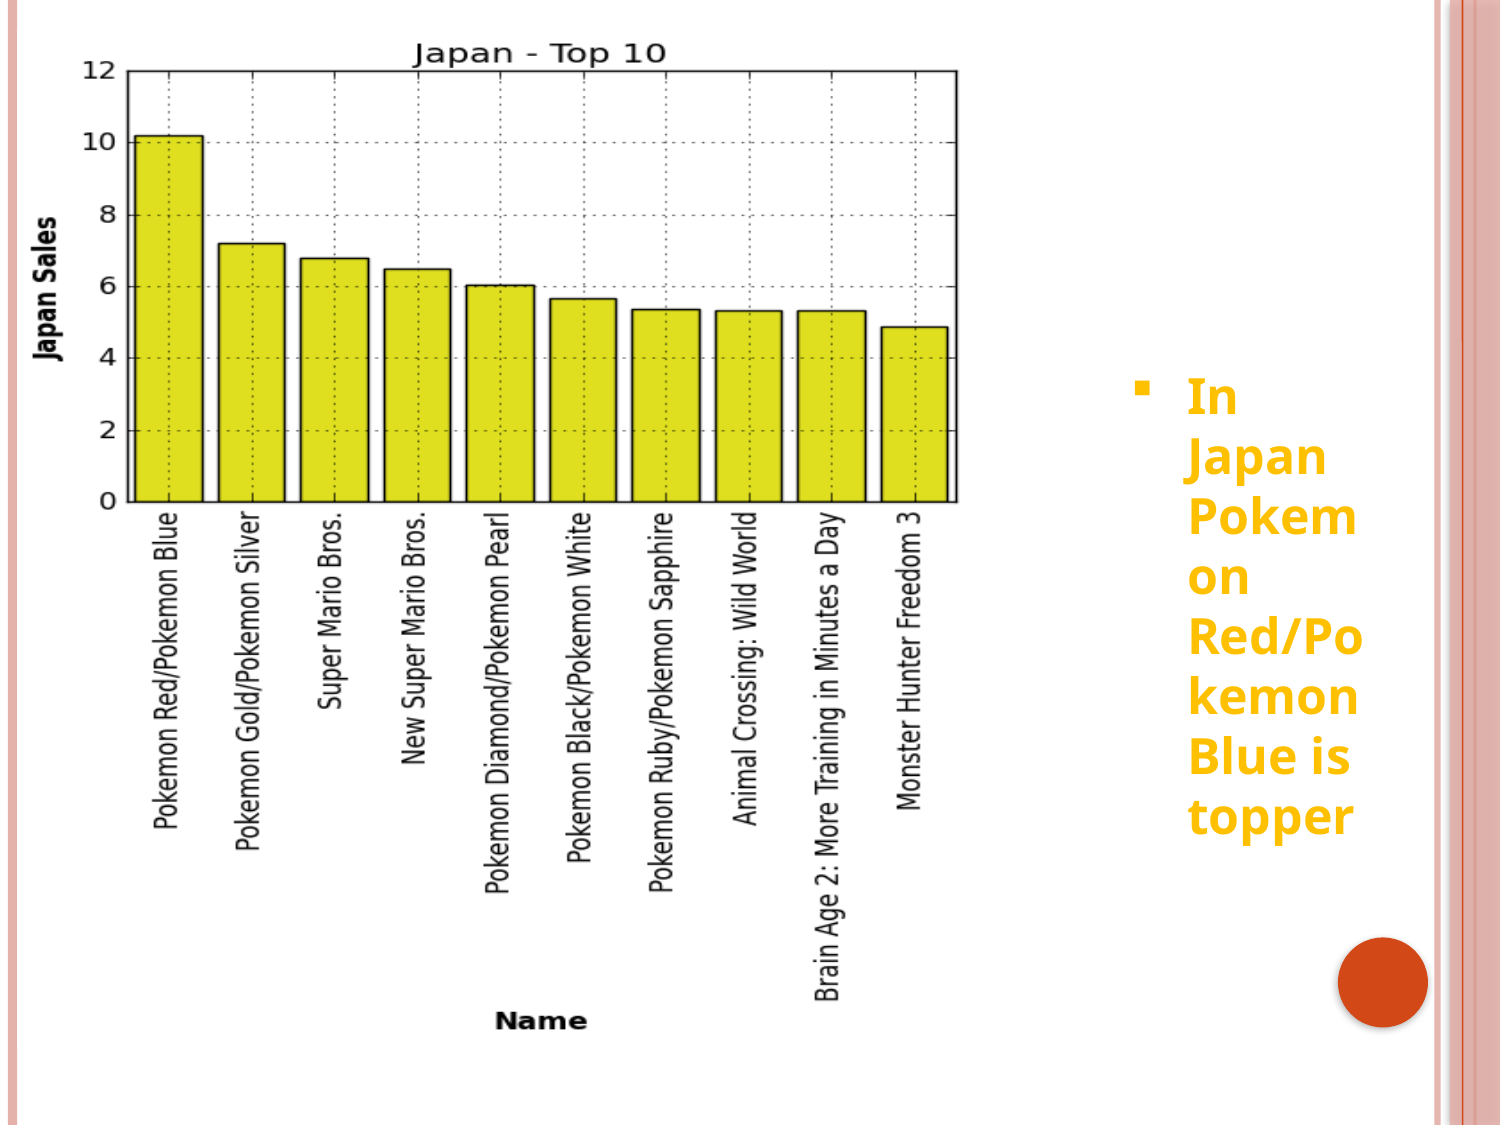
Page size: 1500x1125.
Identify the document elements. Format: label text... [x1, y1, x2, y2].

picture [17, 29, 972, 1048]
text_box In Japan Pokemon Red/Pokemon Blue is topper [1116, 357, 1397, 852]
